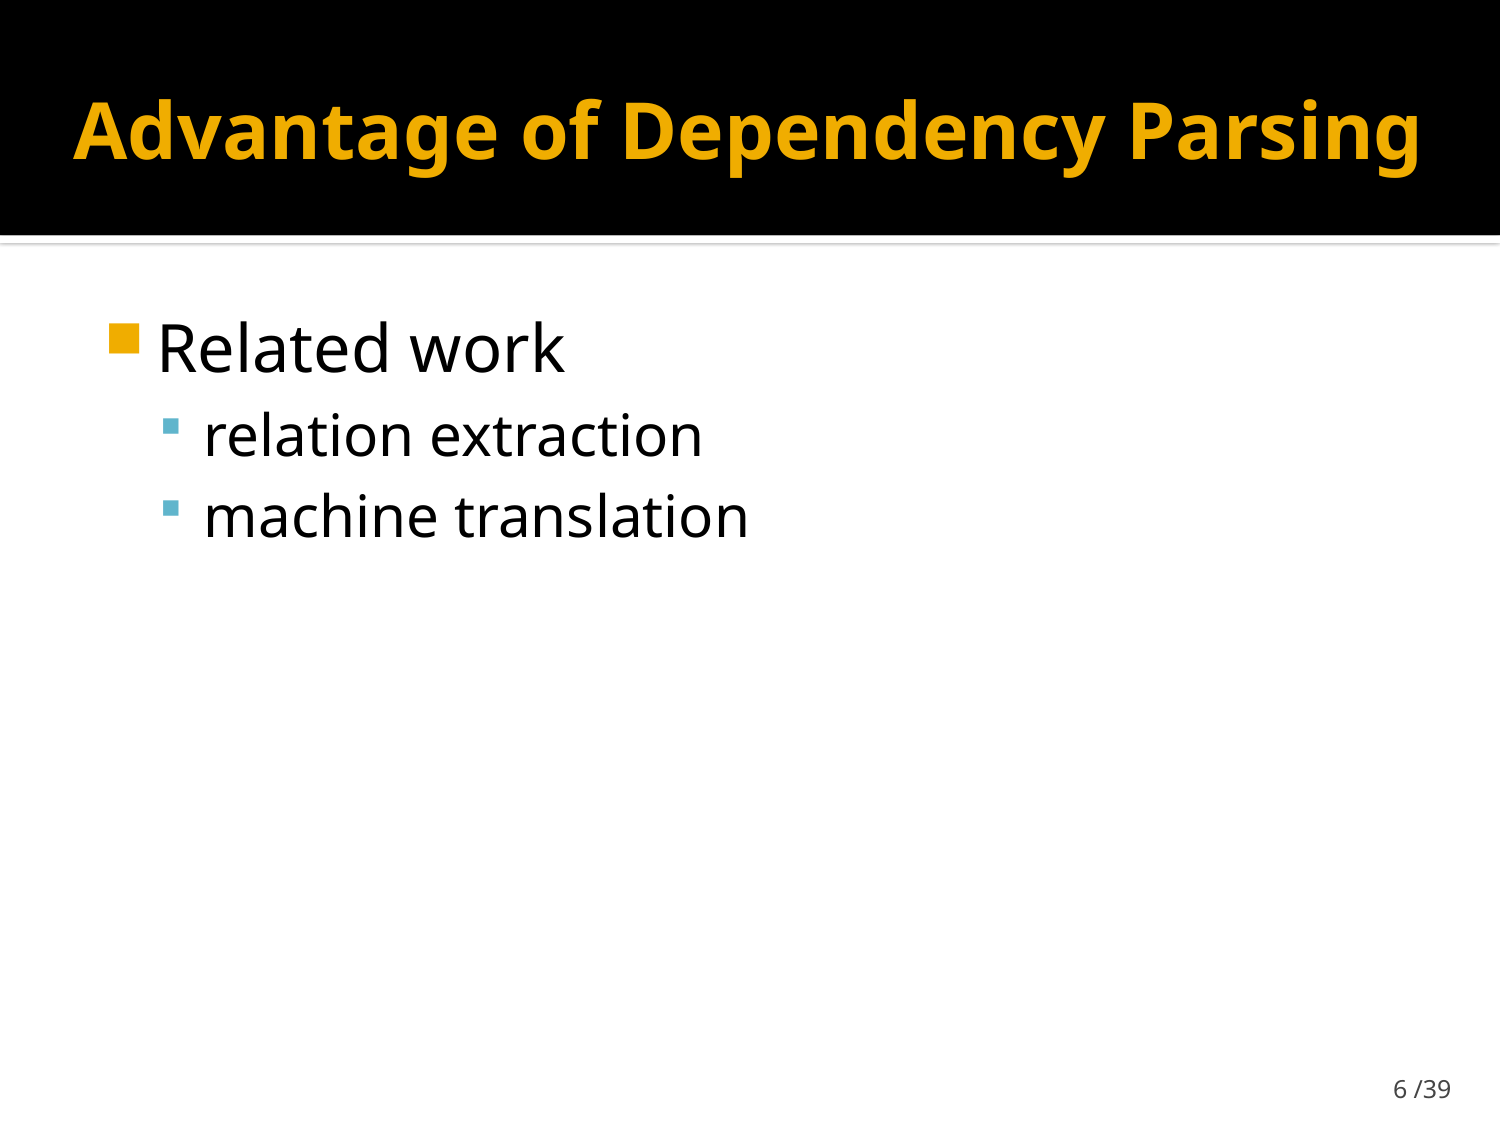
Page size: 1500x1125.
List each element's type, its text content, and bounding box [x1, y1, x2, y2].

list Related work relation extraction machine translation [75, 291, 1425, 1050]
slide_number 6 /39 [1345, 1062, 1467, 1108]
title Advantage of Dependency Parsing [58, 25, 1437, 231]
